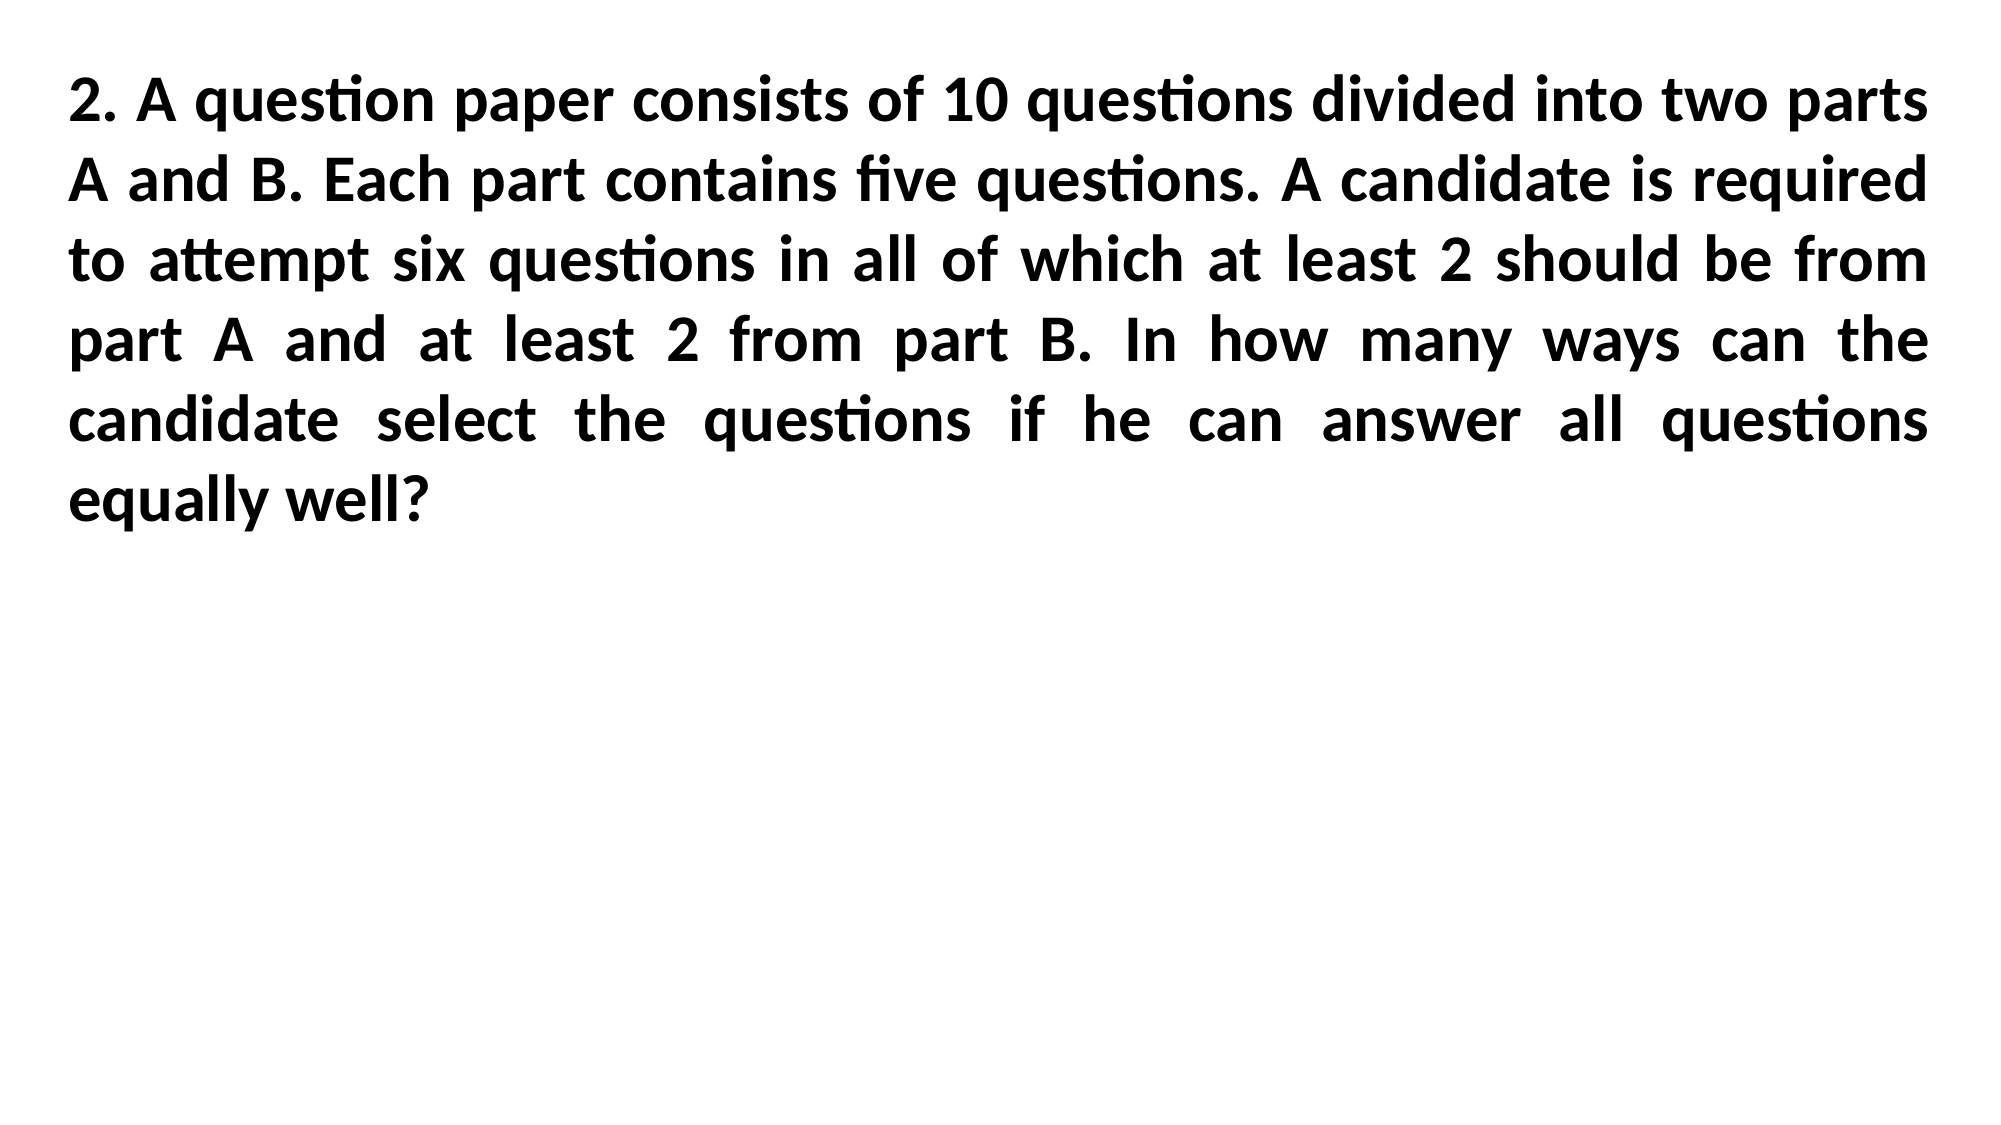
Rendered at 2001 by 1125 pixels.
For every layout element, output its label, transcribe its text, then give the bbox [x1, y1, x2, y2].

text_box 2. A question paper consists of 10 questions divided into two parts A and B. Each part contains five questions. A candidate is required to attempt six questions in all of which at least 2 should be from part A and at least 2 from part B. In how many ways can the candidate select the questions if he can answer all questions equally well? [53, 47, 1947, 543]
